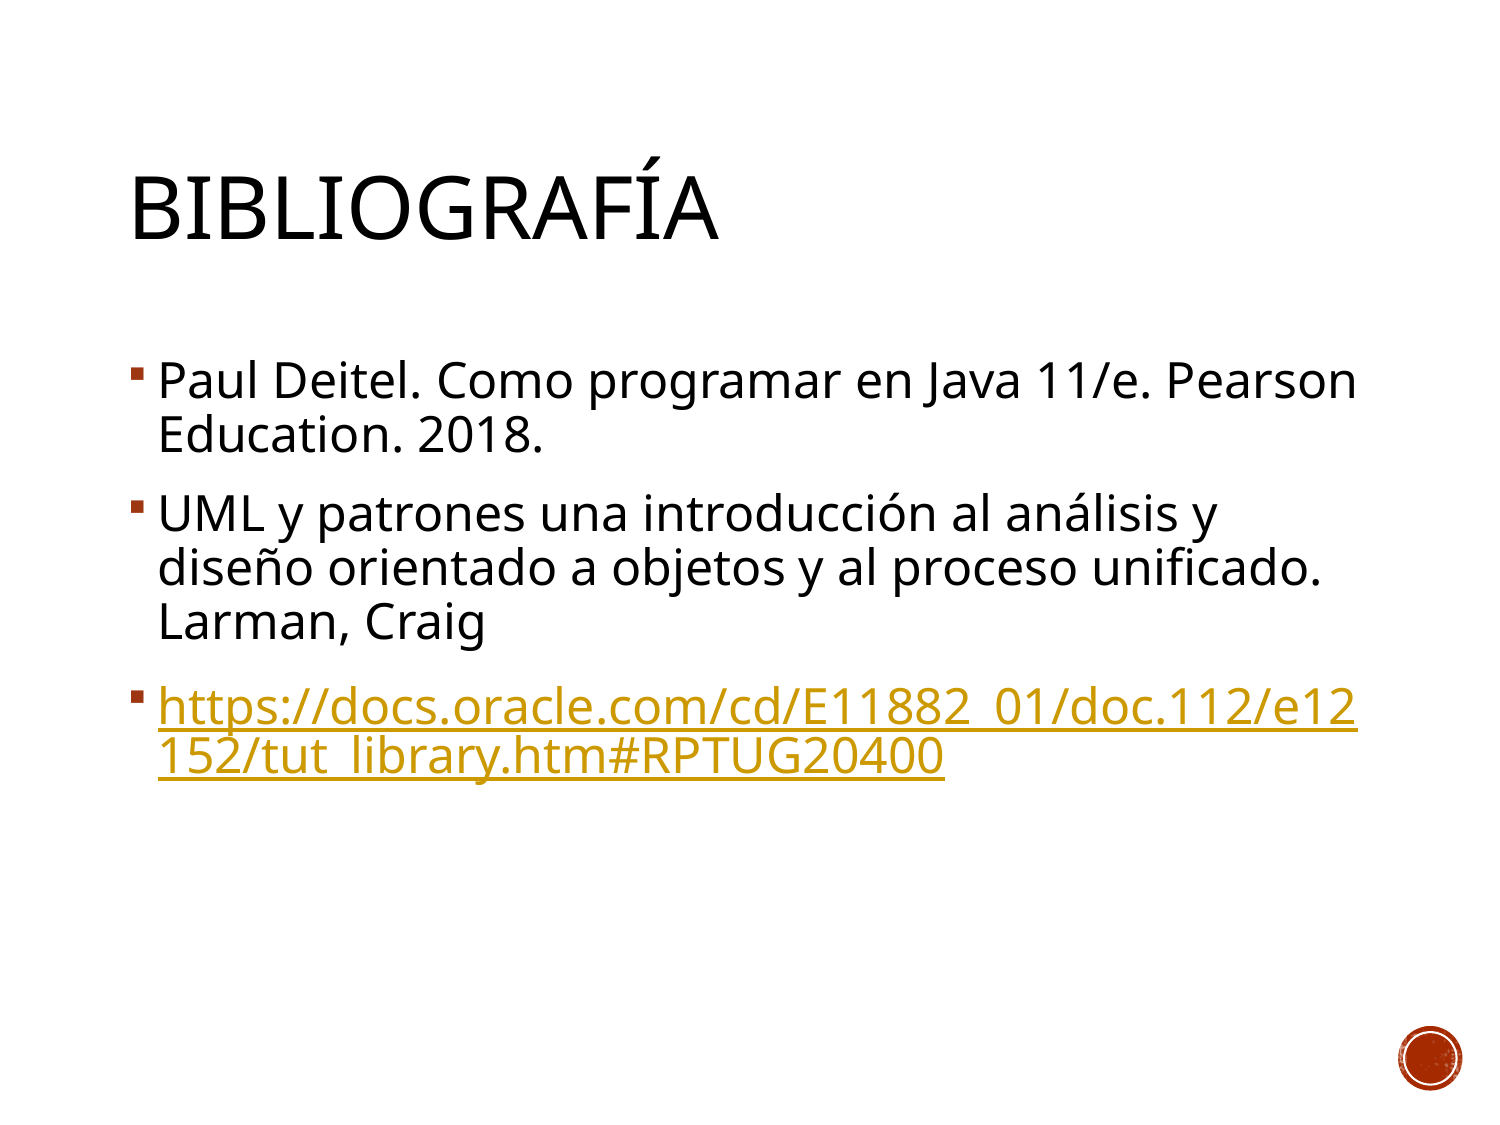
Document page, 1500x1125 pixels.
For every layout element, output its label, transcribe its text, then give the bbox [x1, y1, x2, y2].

list Paul Deitel. Como programar en Java 11/e. Pearson Education. 2018. UML y patrones una introducción al análisis y diseño orientado a objetos y al proceso unificado. Larman, Craig https://docs.oracle.com/cd/E11882_01/doc.112/e12152/tut_library.htm#RPTUG20400 [112, 348, 1388, 1013]
title Bibliografía [112, 79, 1388, 344]
